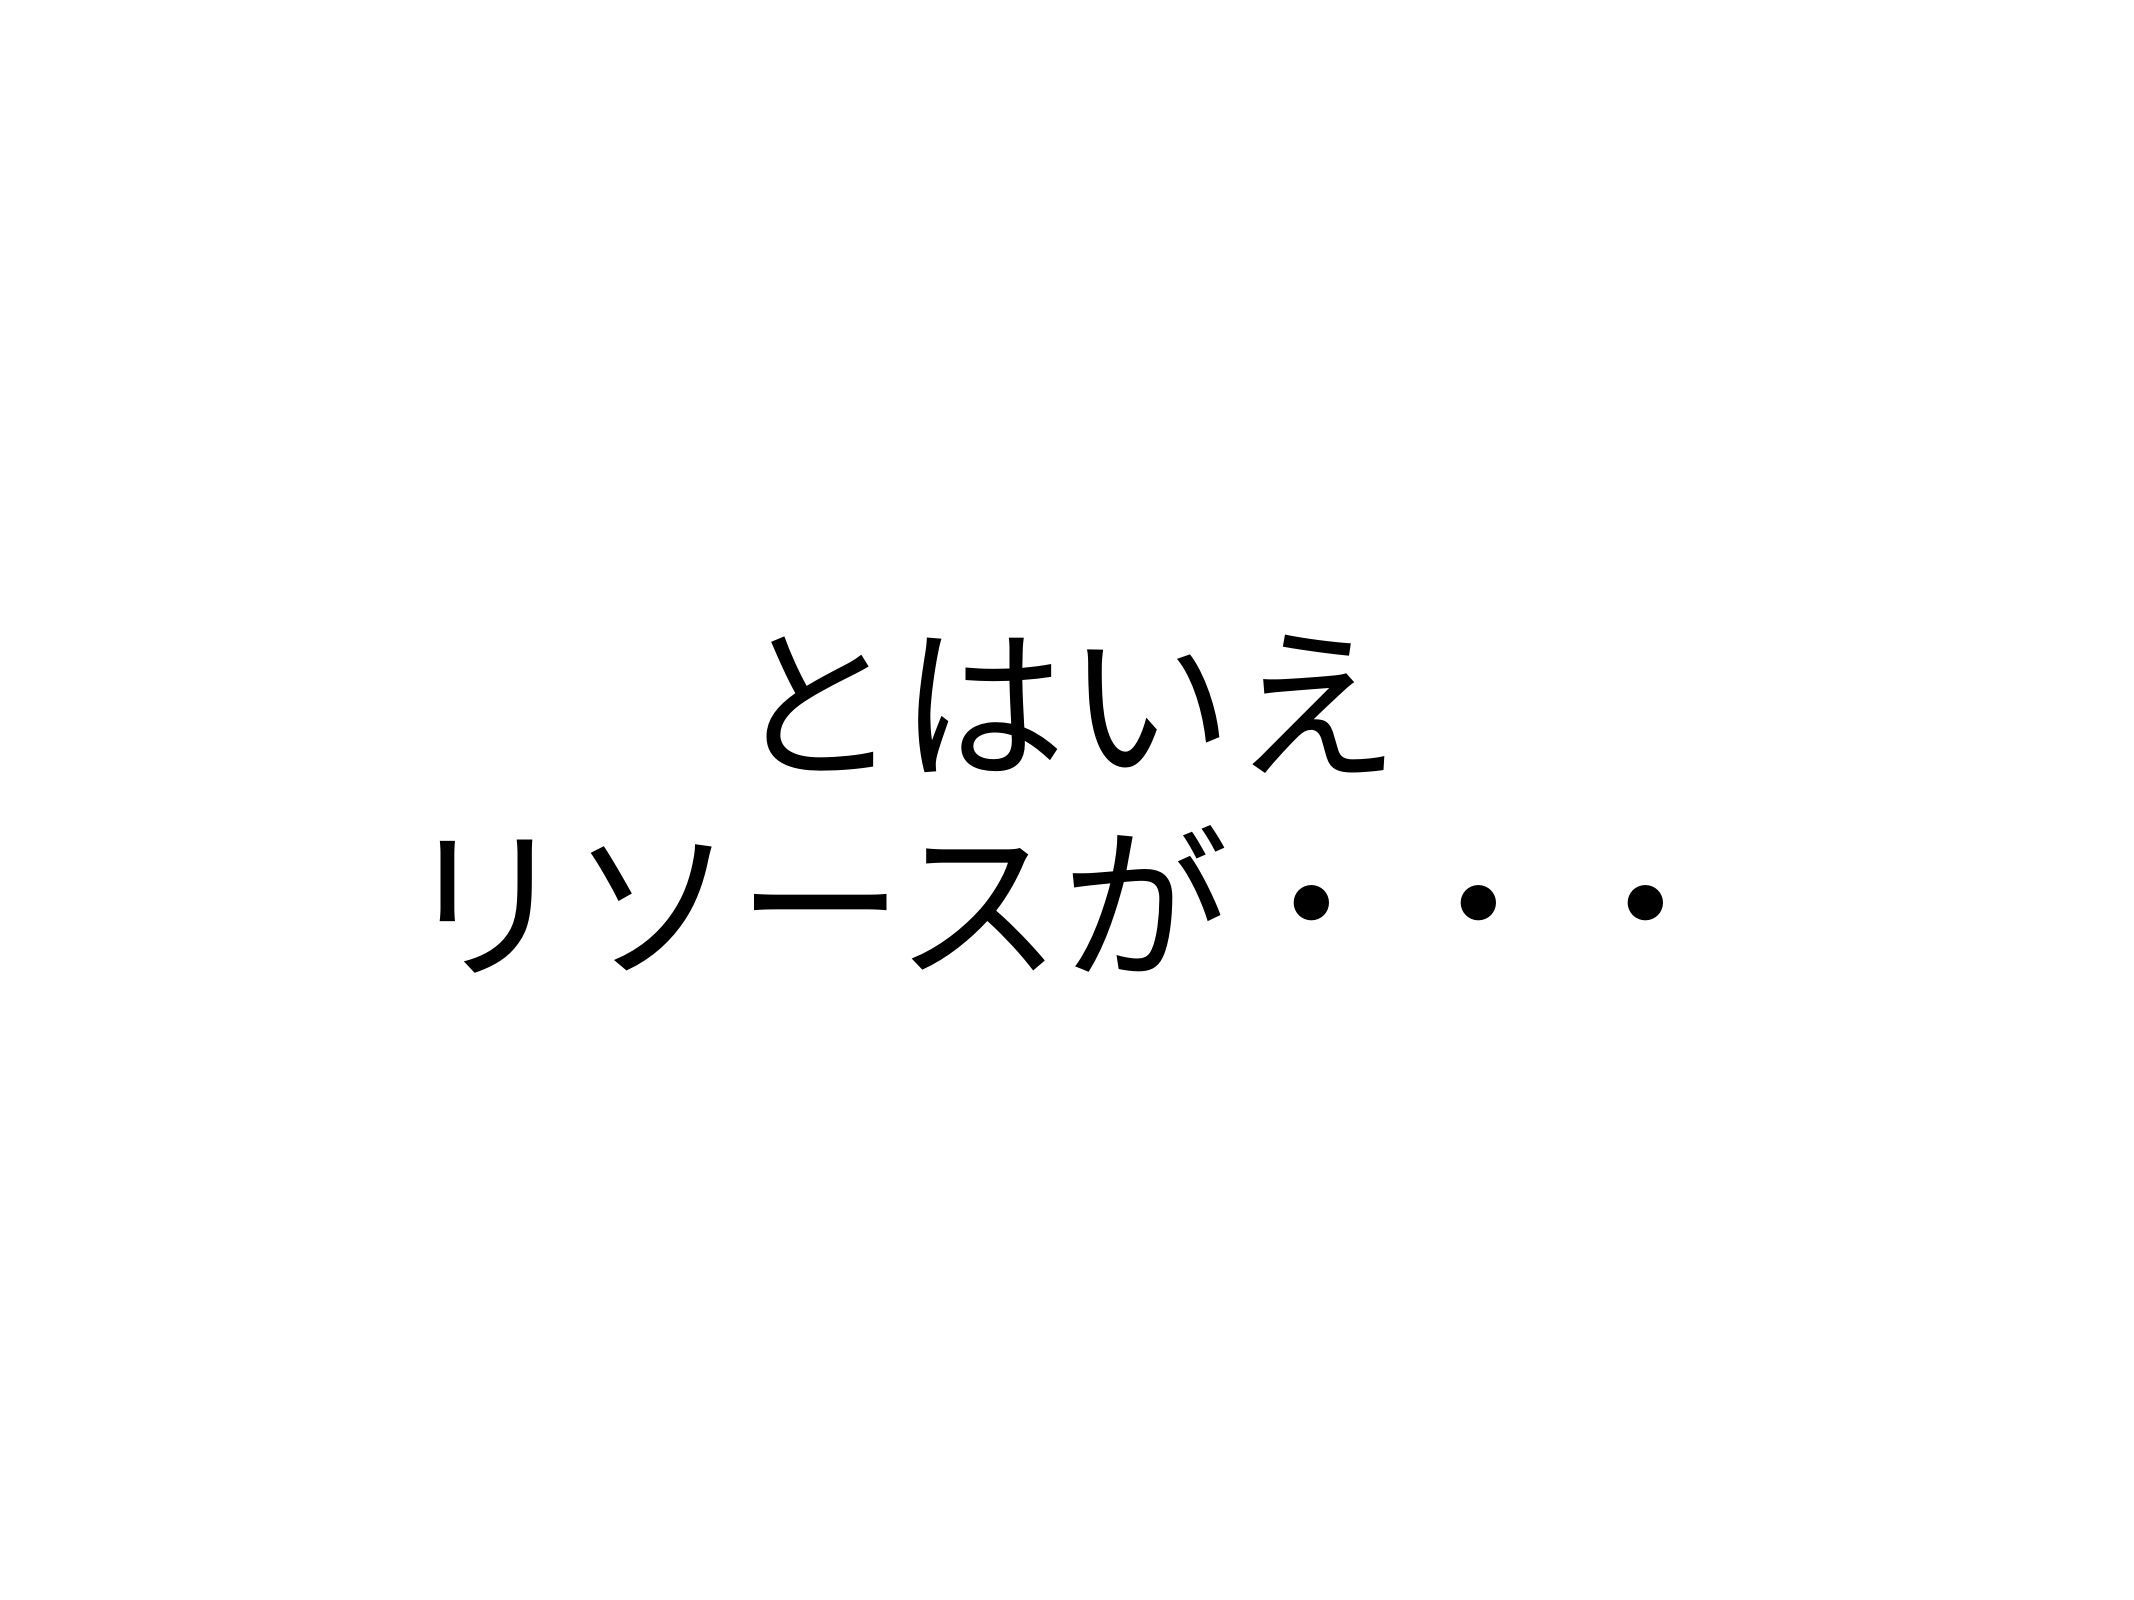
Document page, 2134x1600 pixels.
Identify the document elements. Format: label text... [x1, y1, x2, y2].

title とはいえ リソースが・・・ [207, 528, 1926, 1072]
